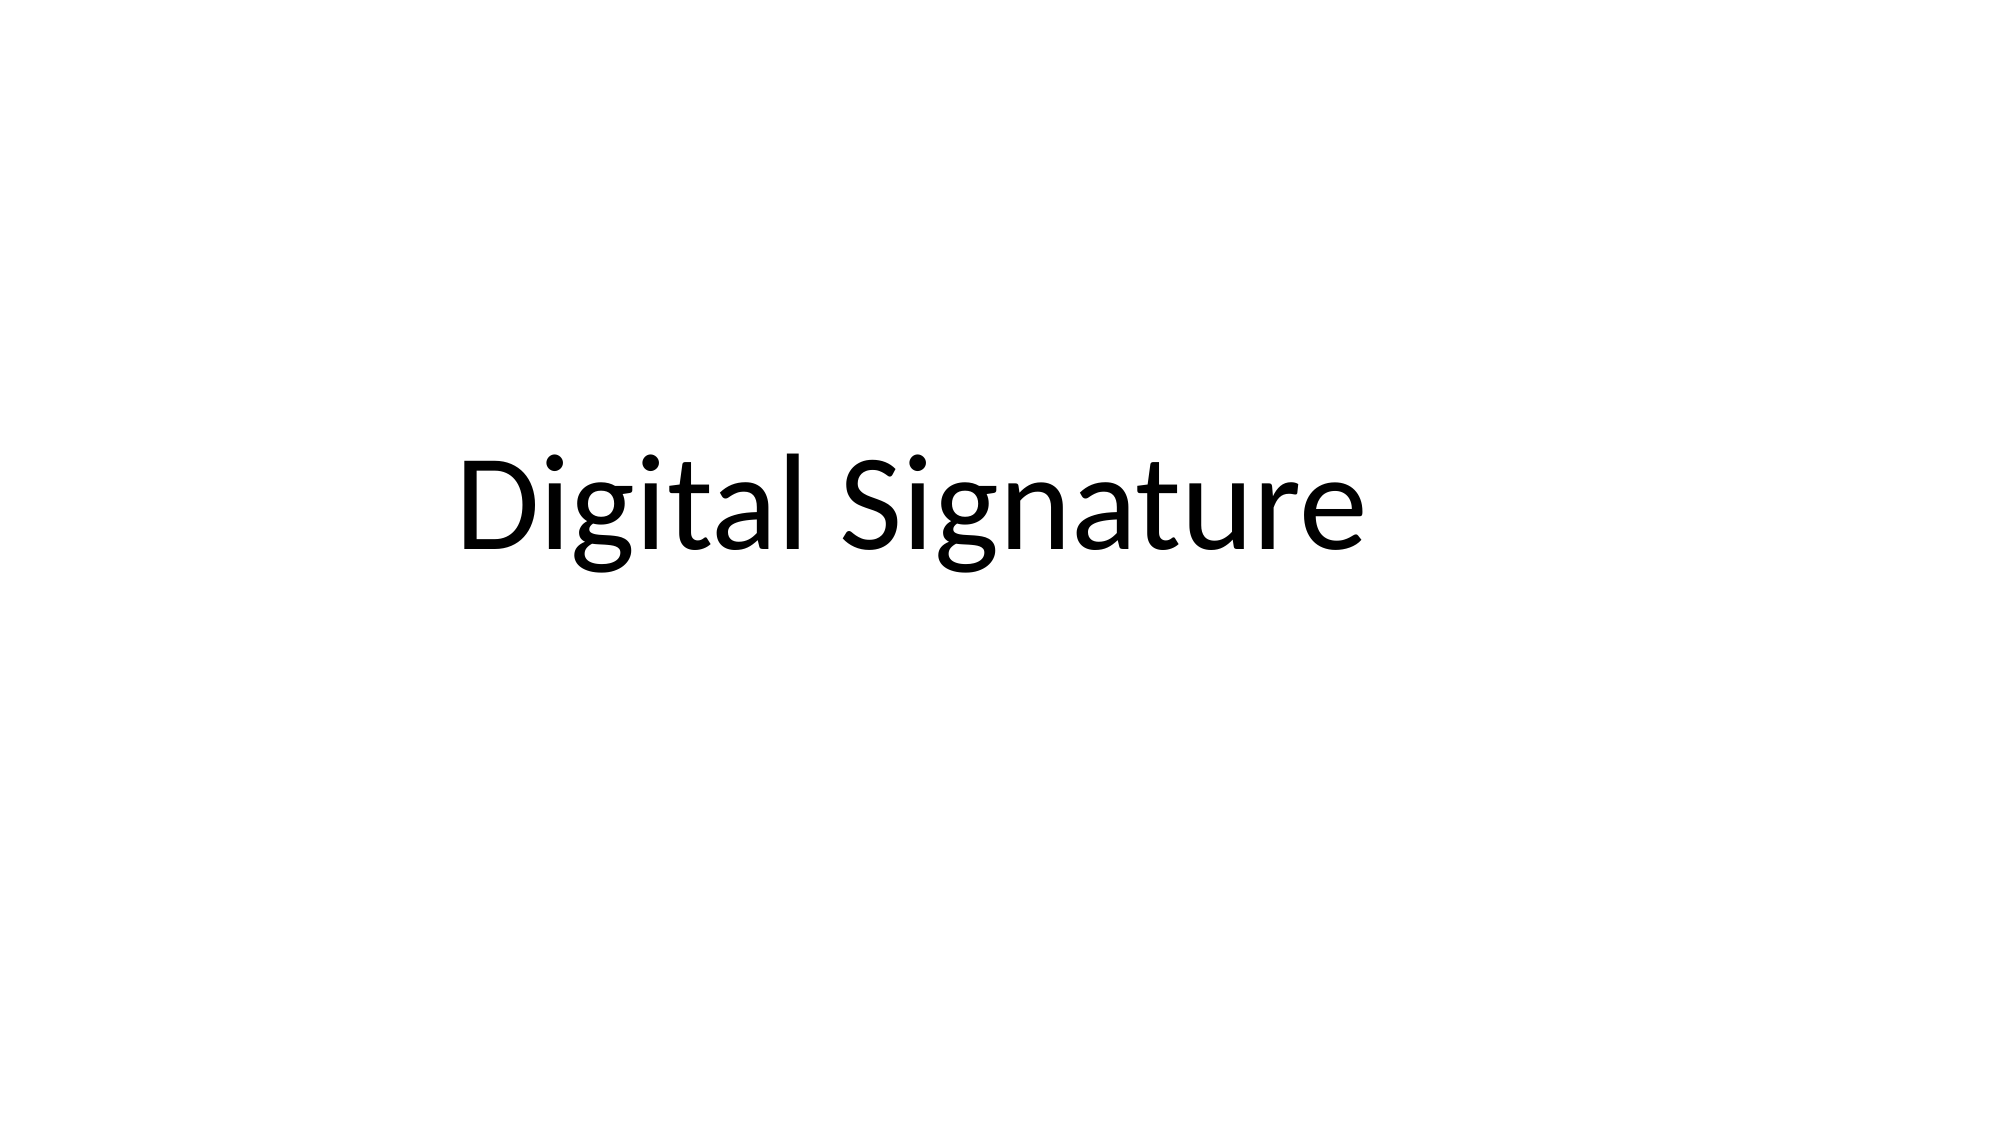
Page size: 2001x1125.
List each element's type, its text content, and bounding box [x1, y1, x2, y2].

text_box Digital Signature [127, 404, 1697, 585]
